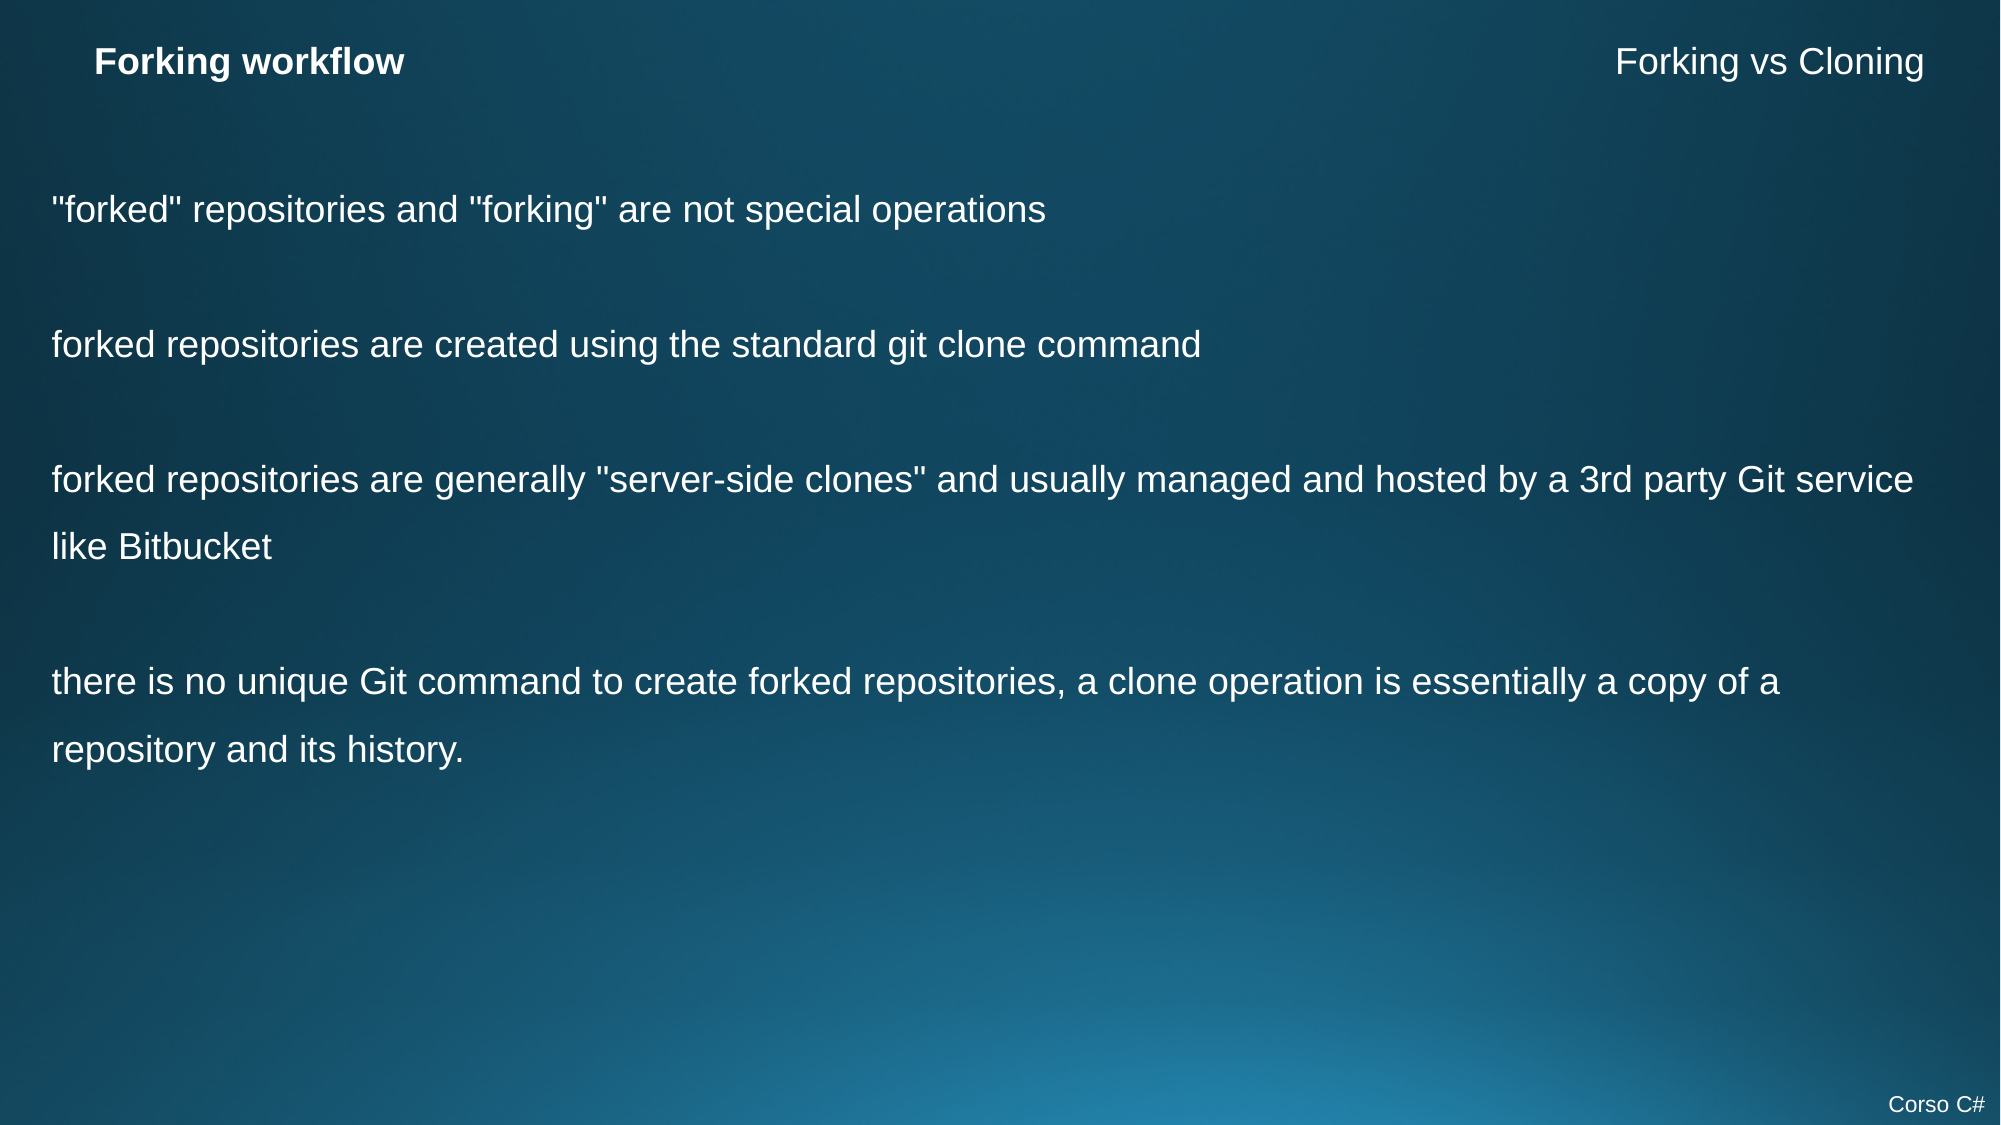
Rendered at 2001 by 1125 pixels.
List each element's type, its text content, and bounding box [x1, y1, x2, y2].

picture [0, 0, 2001, 1125]
text_box Corso C# [0, 1082, 2000, 1125]
text_box Forking vs Cloning [1434, 29, 1940, 89]
text_box Forking workflow [79, 29, 421, 89]
text_box "forked" repositories and "forking" are not special operations forked repositories are created using the standard git clone command forked repositories are generally "server-side clones" and usually managed and hosted by a 3rd party Git service like Bitbucket there is no unique Git command to create forked repositories, a clone operation is essentially a copy of a repository and its history. [36, 154, 1940, 778]
